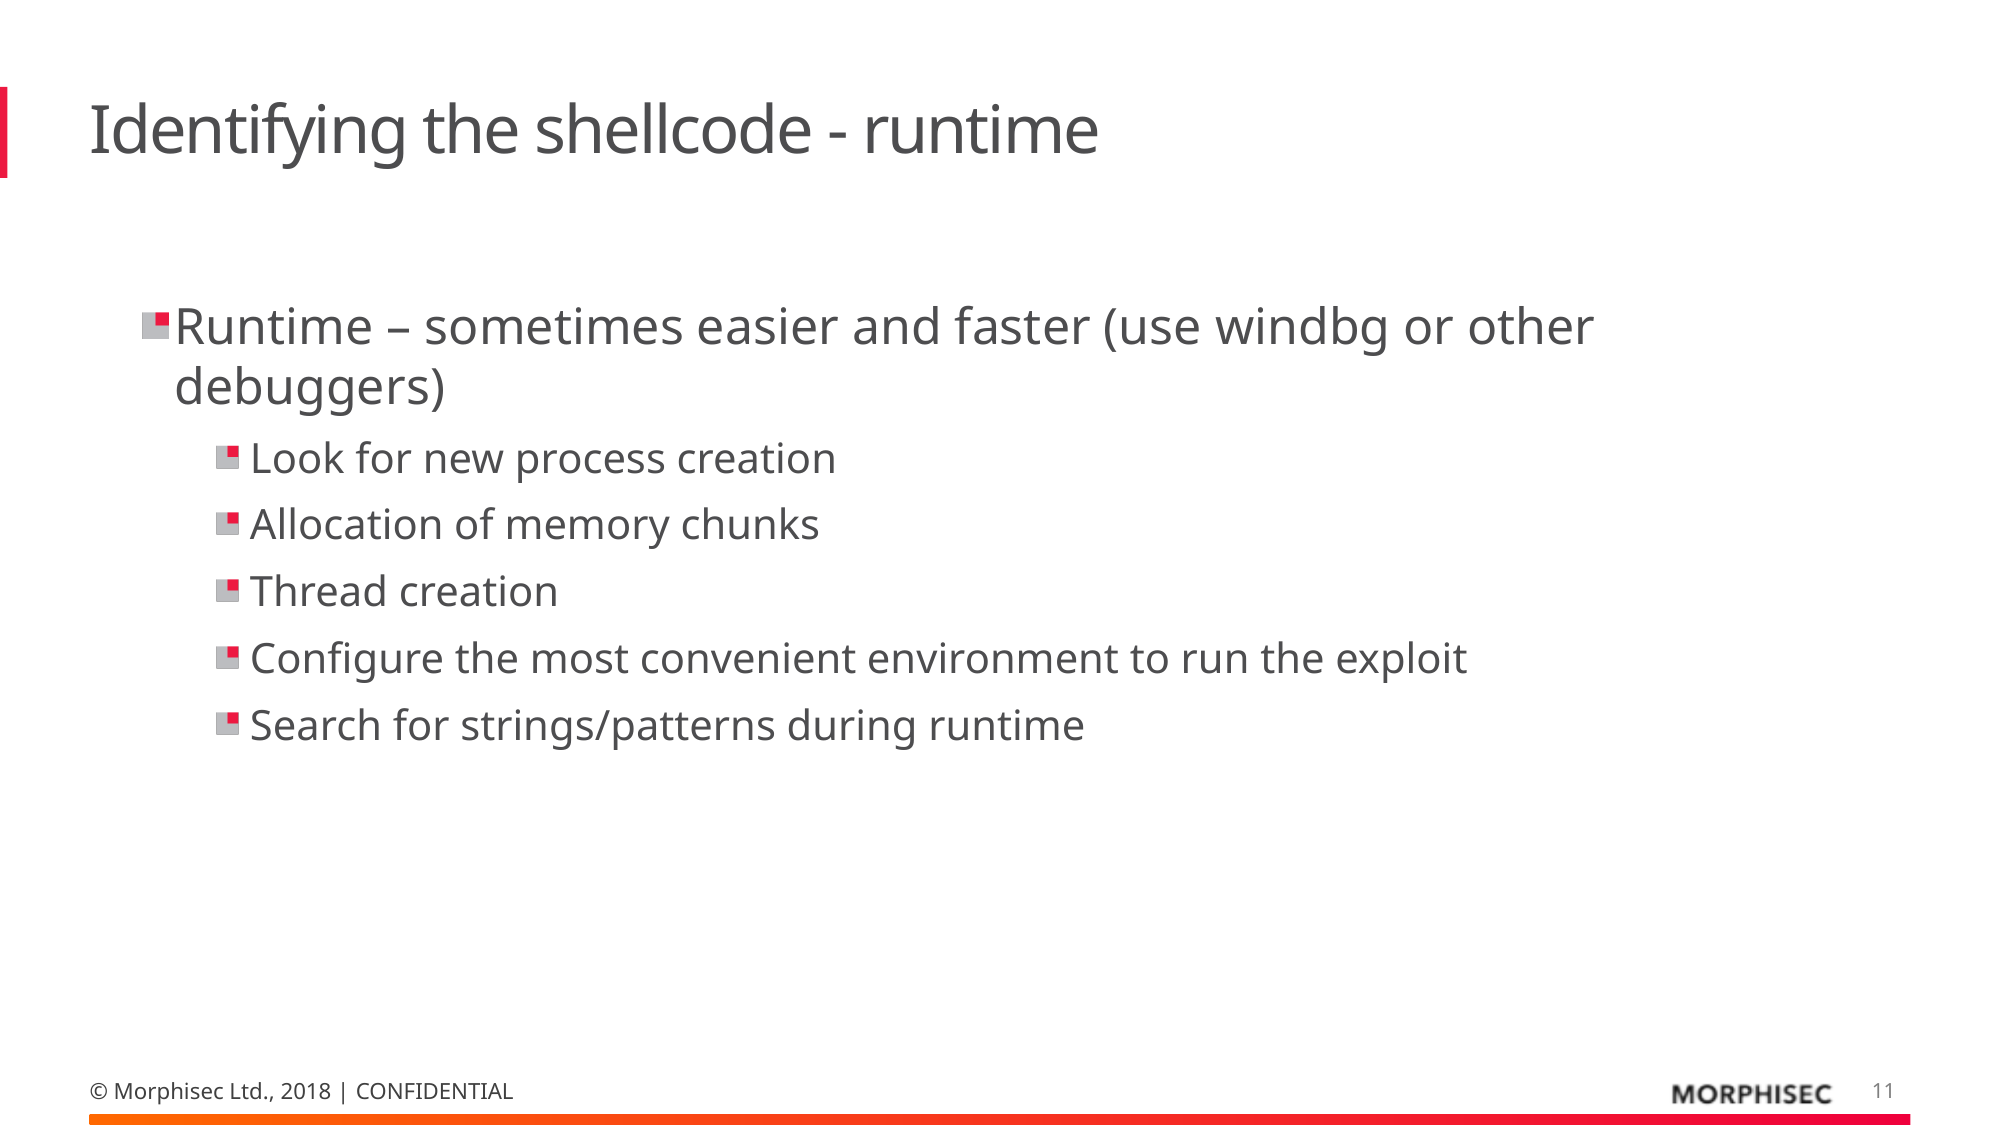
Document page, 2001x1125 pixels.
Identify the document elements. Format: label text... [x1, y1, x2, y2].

picture [212, 642, 242, 672]
picture [212, 441, 242, 472]
list Runtime – sometimes easier and faster (use windbg or other debuggers) Look for new process creation Allocation of memory chunks Thread creation Configure the most convenient environment to run the exploit Search for strings/patterns during runtime [137, 294, 1863, 1009]
picture [212, 708, 242, 738]
title Identifying the shellcode - runtime [89, 96, 1815, 169]
picture [212, 575, 242, 605]
picture [212, 508, 242, 538]
picture [137, 307, 173, 343]
